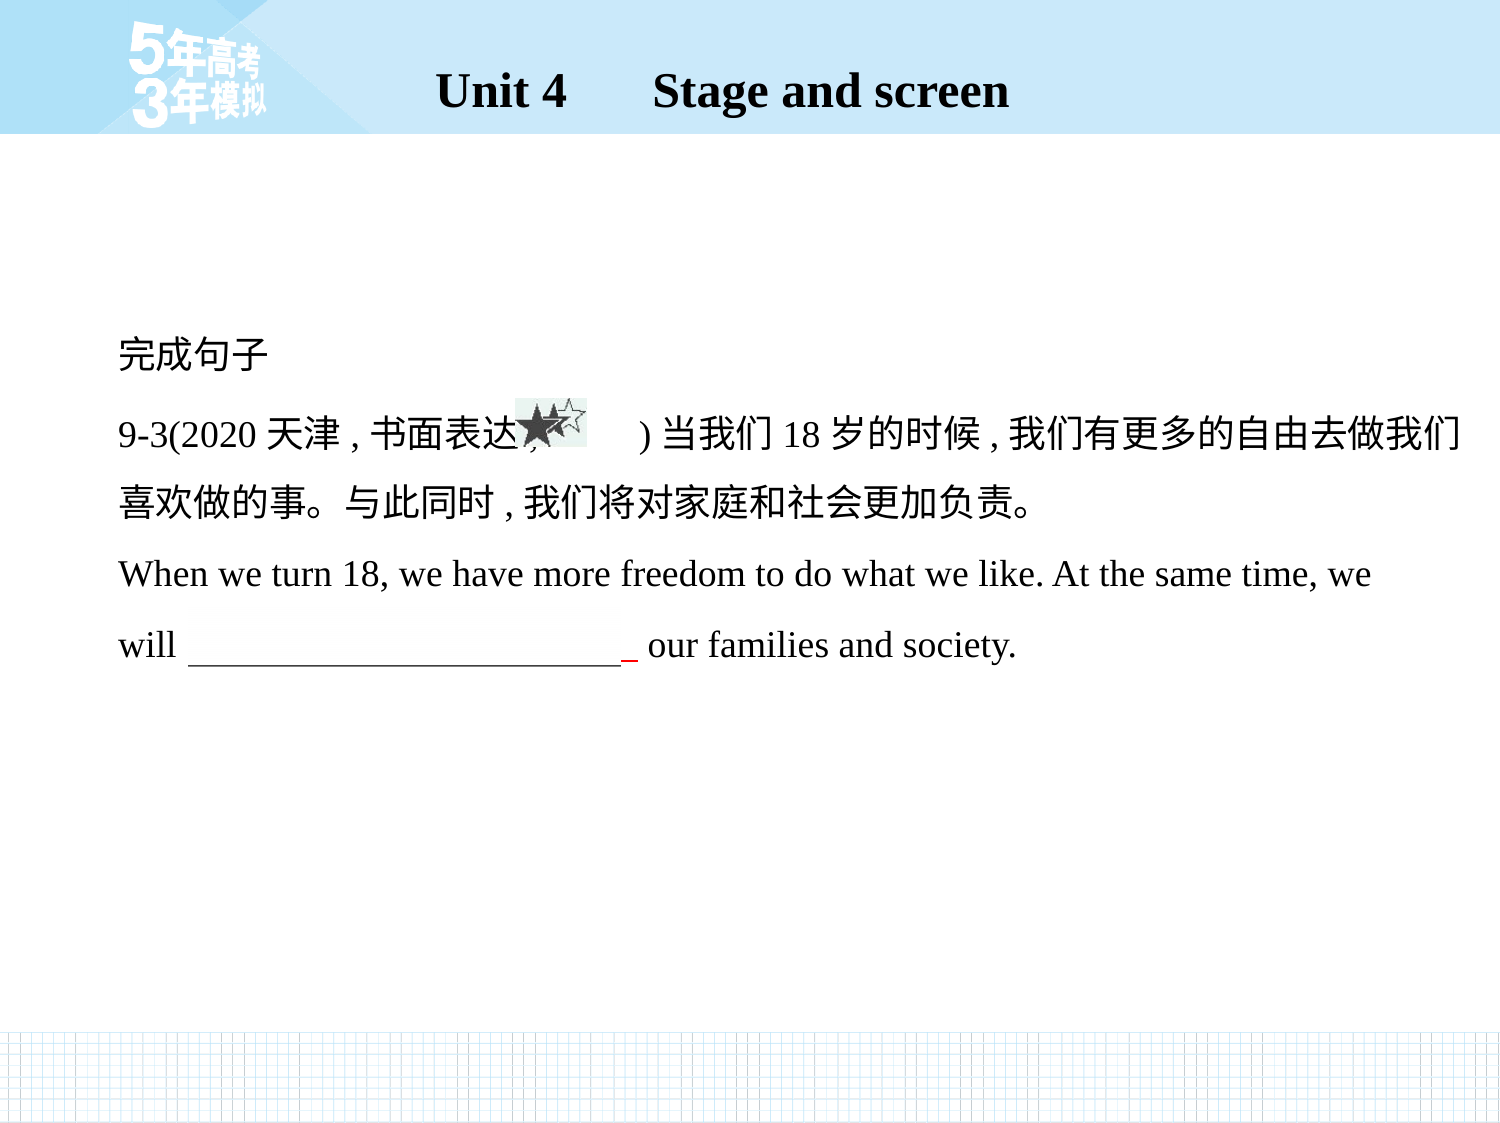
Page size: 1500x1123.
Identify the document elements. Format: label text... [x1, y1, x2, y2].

picture [515, 398, 587, 447]
picture [187, 607, 621, 667]
picture [0, 1021, 1500, 1123]
text_box 完成句子 9-3(2020天津,书面表达, )当我们18岁的时候,我们有更多的自由去做我们 喜欢做的事。与此同时,我们将对家庭和社会更加负责。 When we turn 18, we have more freedom to do what we like. At the same time, we will be more responsible for our families and society. [118, 308, 1483, 666]
picture [0, 0, 1500, 134]
